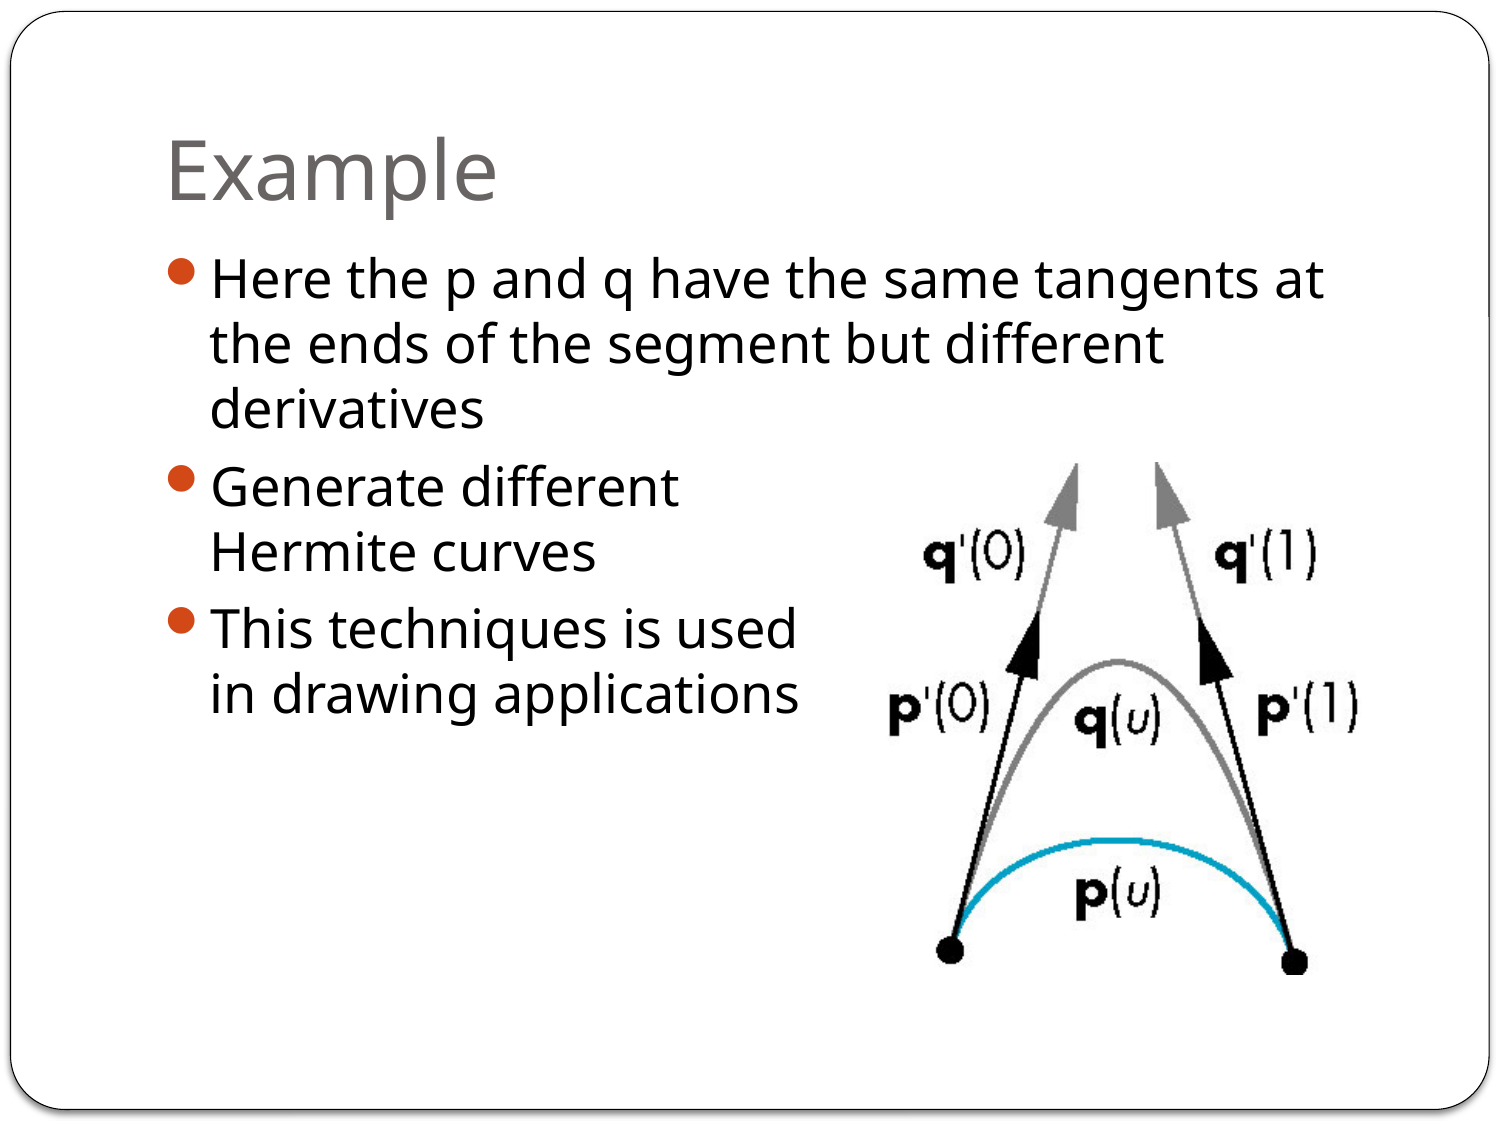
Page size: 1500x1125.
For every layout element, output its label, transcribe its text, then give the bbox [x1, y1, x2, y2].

list Here the p and q have the same tangents at the ends of the segment but different derivatives Generate different Hermite curves This techniques is used in drawing applications [150, 237, 1425, 988]
title Example [150, 45, 1425, 233]
picture [887, 462, 1362, 976]
